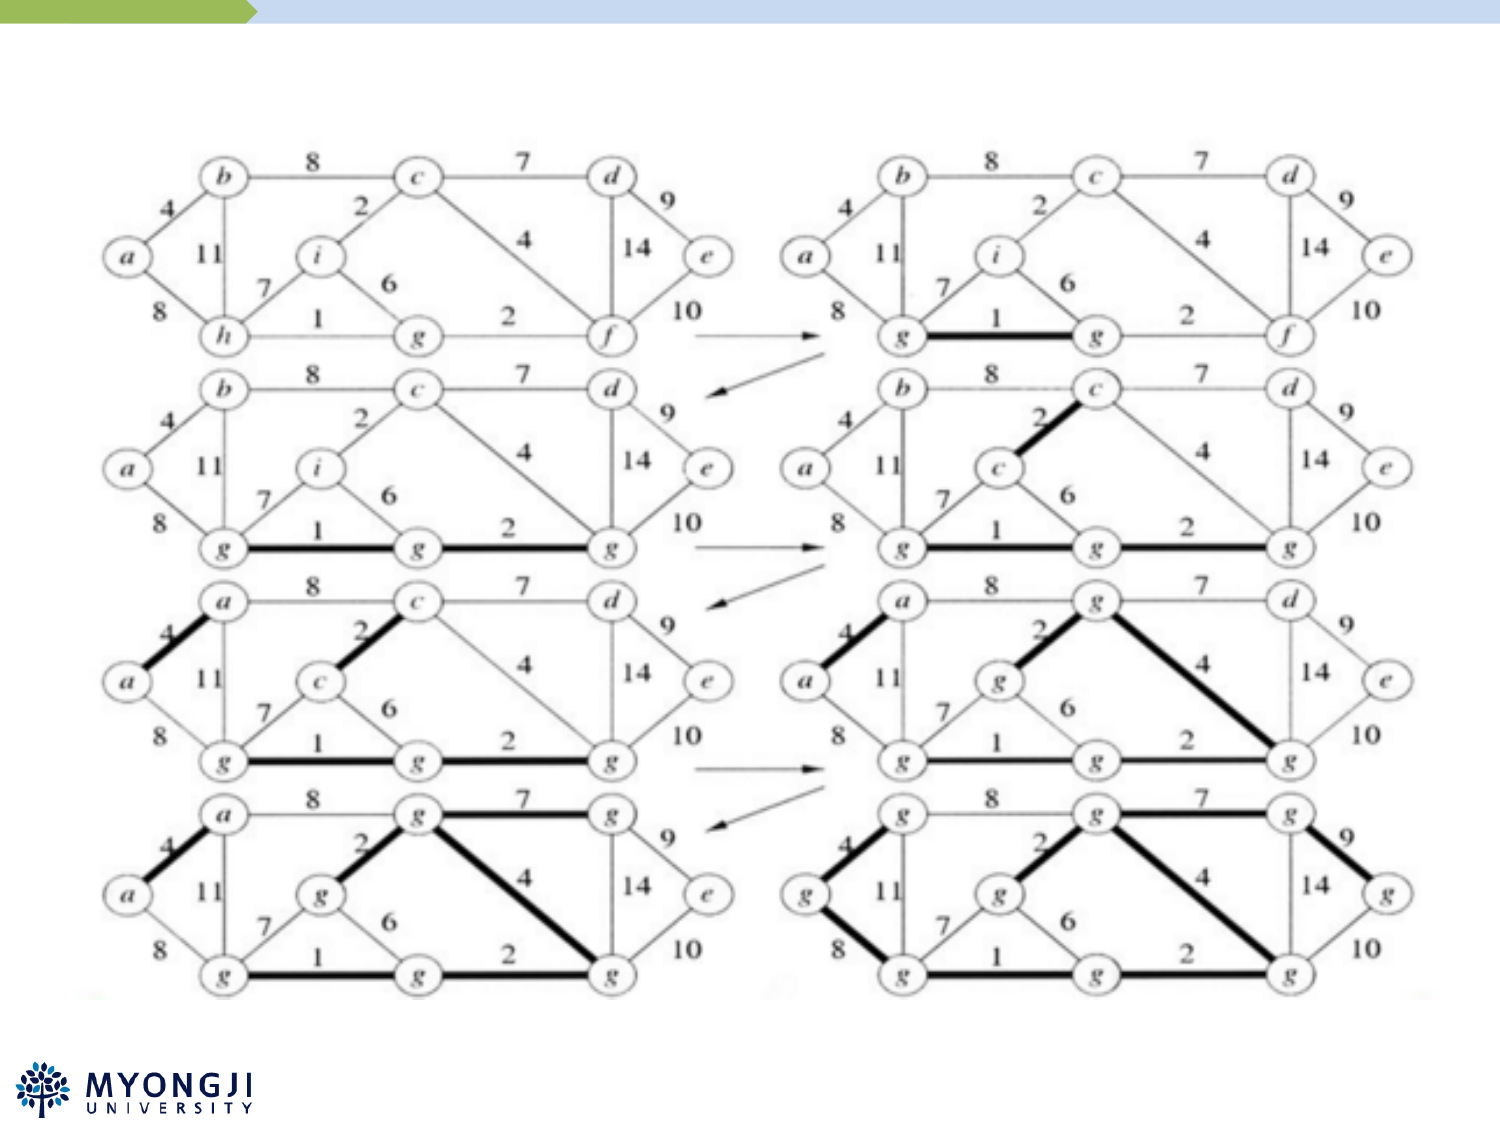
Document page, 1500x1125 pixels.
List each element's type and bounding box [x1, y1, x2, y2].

picture [74, 124, 1441, 1001]
picture [0, 1051, 321, 1125]
